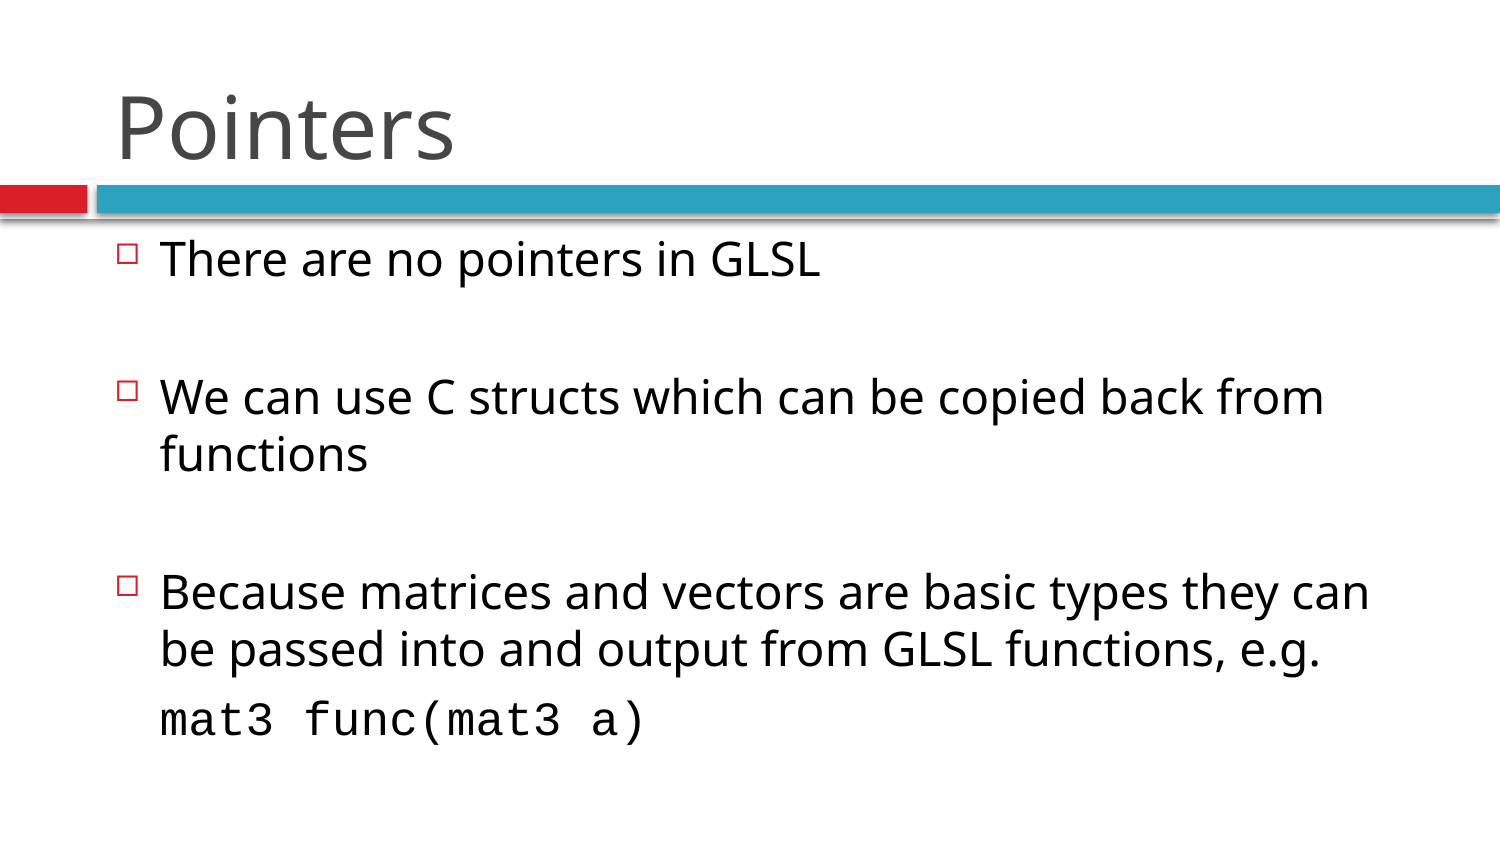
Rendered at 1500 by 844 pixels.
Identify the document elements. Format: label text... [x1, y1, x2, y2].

title Pointers [99, 19, 1438, 185]
list There are no pointers in GLSL We can use C structs which can be copied back from functions Because matrices and vectors are basic types they can be passed into and output from GLSL functions, e.g. mat3 func(mat3 a) [99, 221, 1438, 760]
